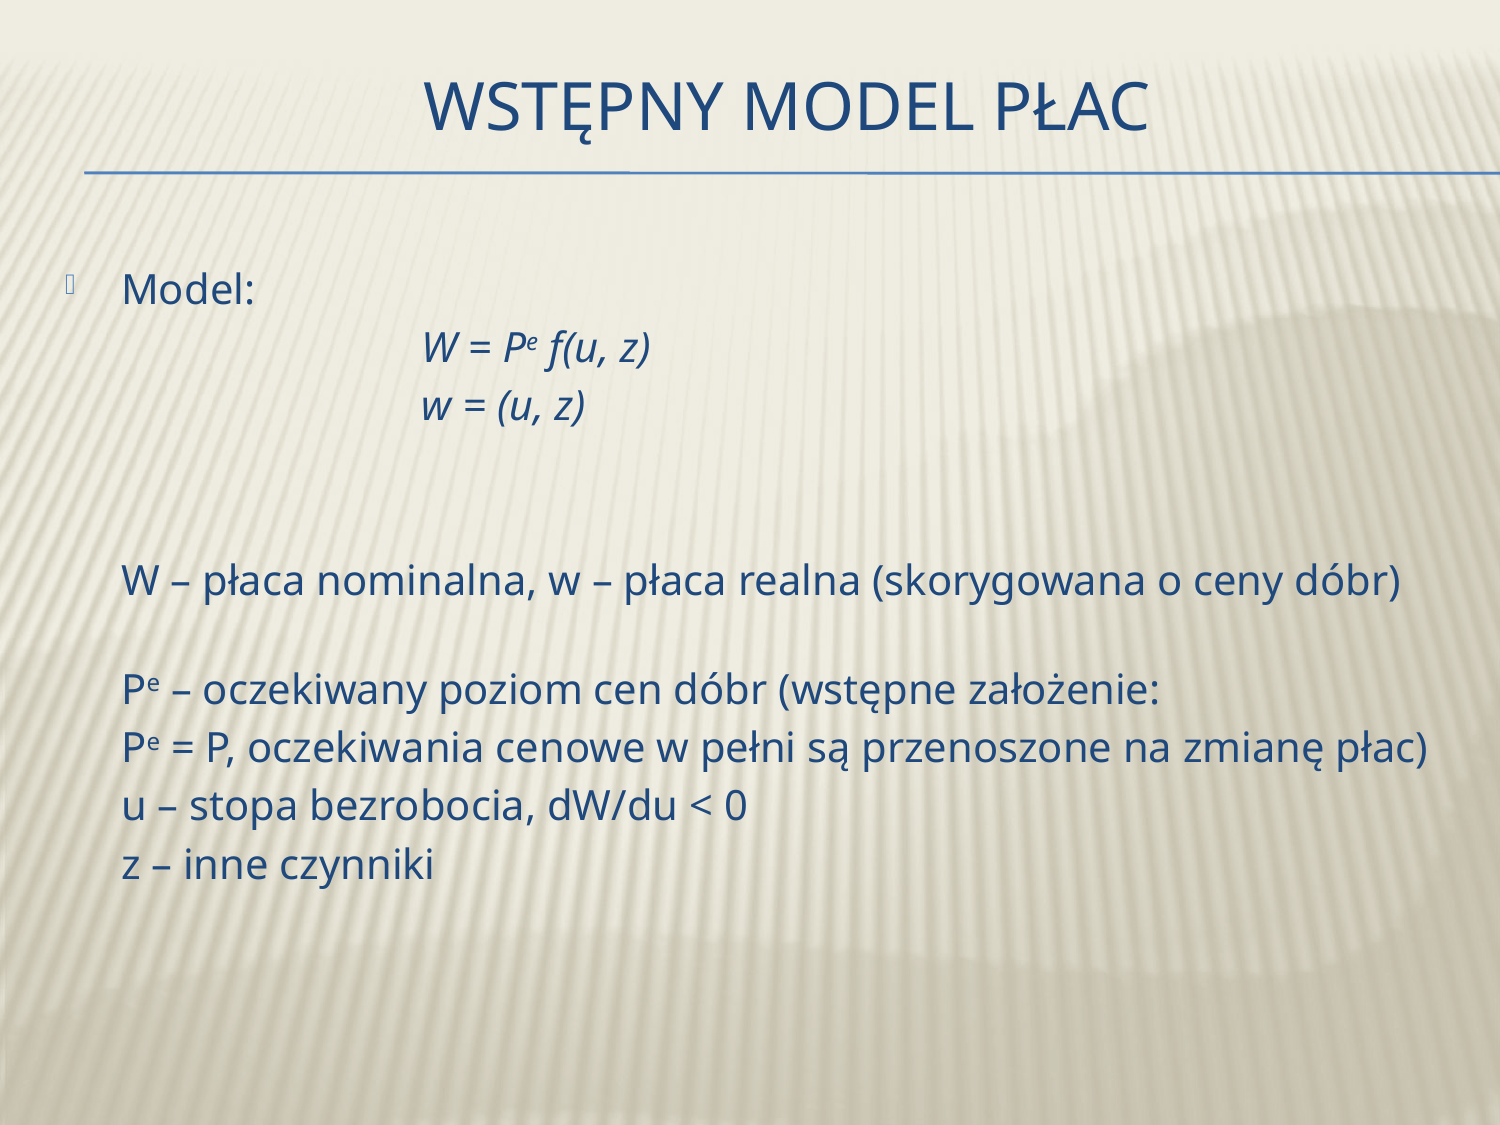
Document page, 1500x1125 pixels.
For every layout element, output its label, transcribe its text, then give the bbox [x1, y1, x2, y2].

title Wstępny Model płac [75, 35, 1500, 173]
list Model: W = Pe f(u, z) w = (u, z) W – płaca nominalna, w – płaca realna (skorygowana o ceny dóbr) Pe – oczekiwany poziom cen dóbr (wstępne założenie: Pe = P, oczekiwania cenowe w pełni są przenoszone na zmianę płac) u – stopa bezrobocia, dW/du < 0 z – inne czynniki [49, 254, 1476, 998]
